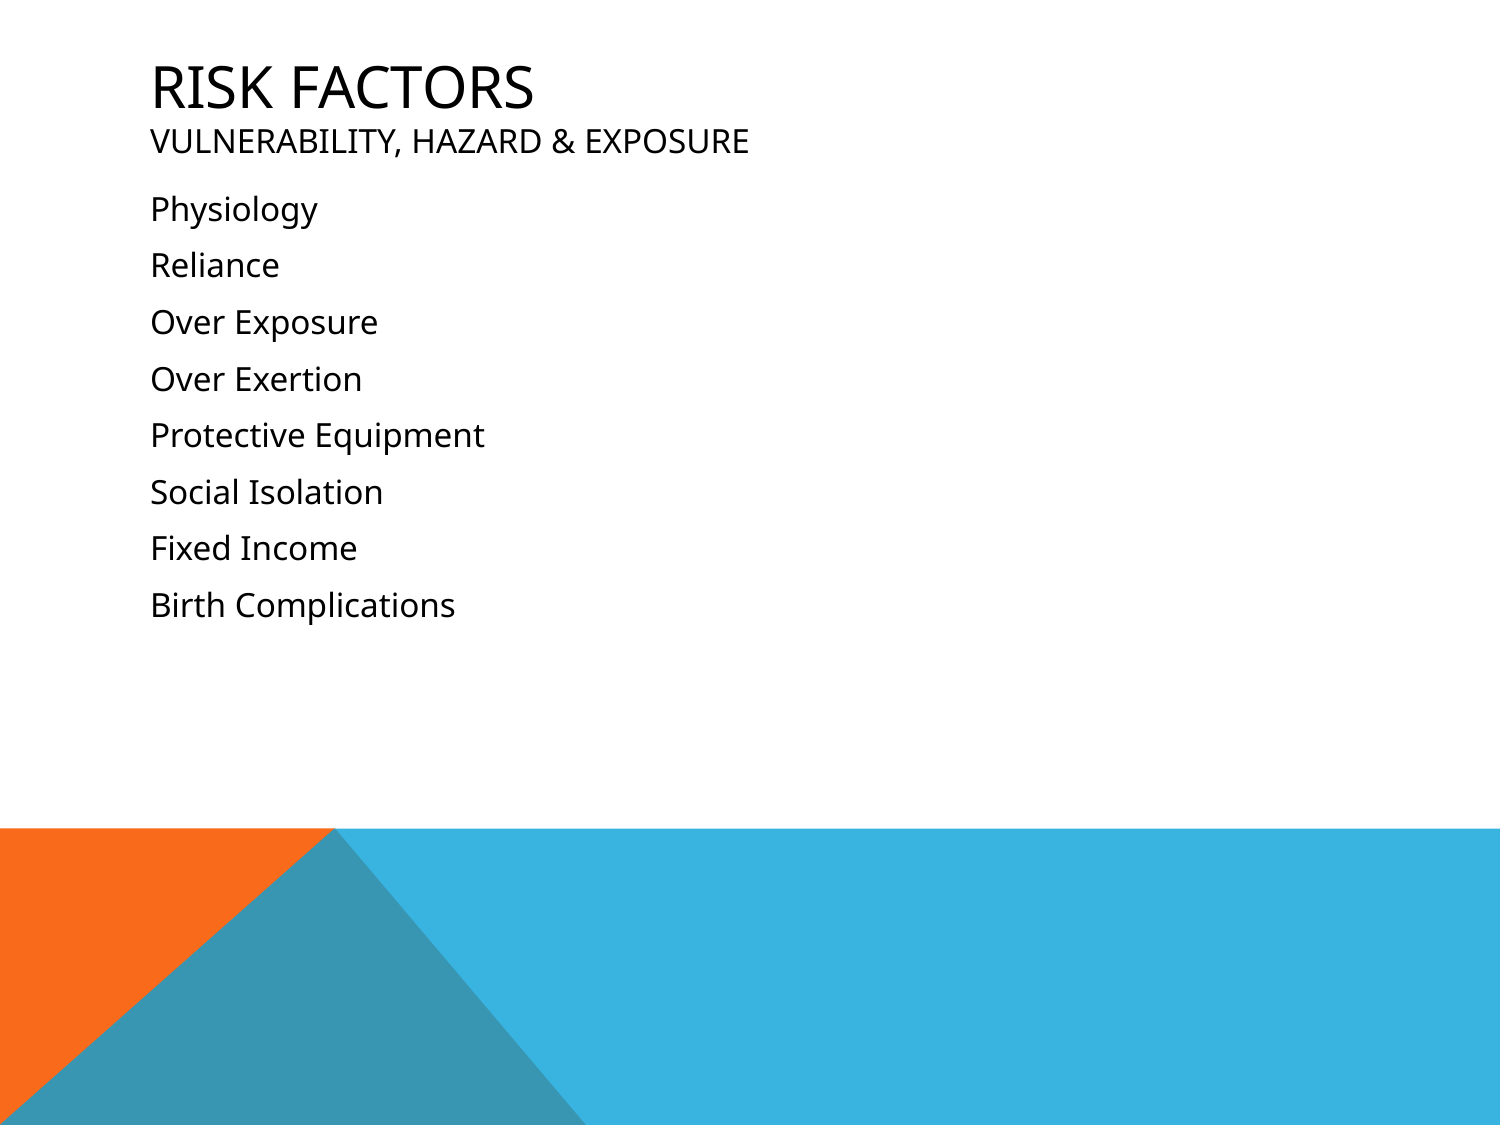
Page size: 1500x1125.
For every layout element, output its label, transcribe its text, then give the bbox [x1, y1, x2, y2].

title Risk Factors vulnerability, Hazard & Exposure [135, 60, 1369, 150]
list Physiology Reliance Over Exposure Over Exertion Protective Equipment Social Isolation Fixed Income Birth Complications [135, 180, 1369, 768]
